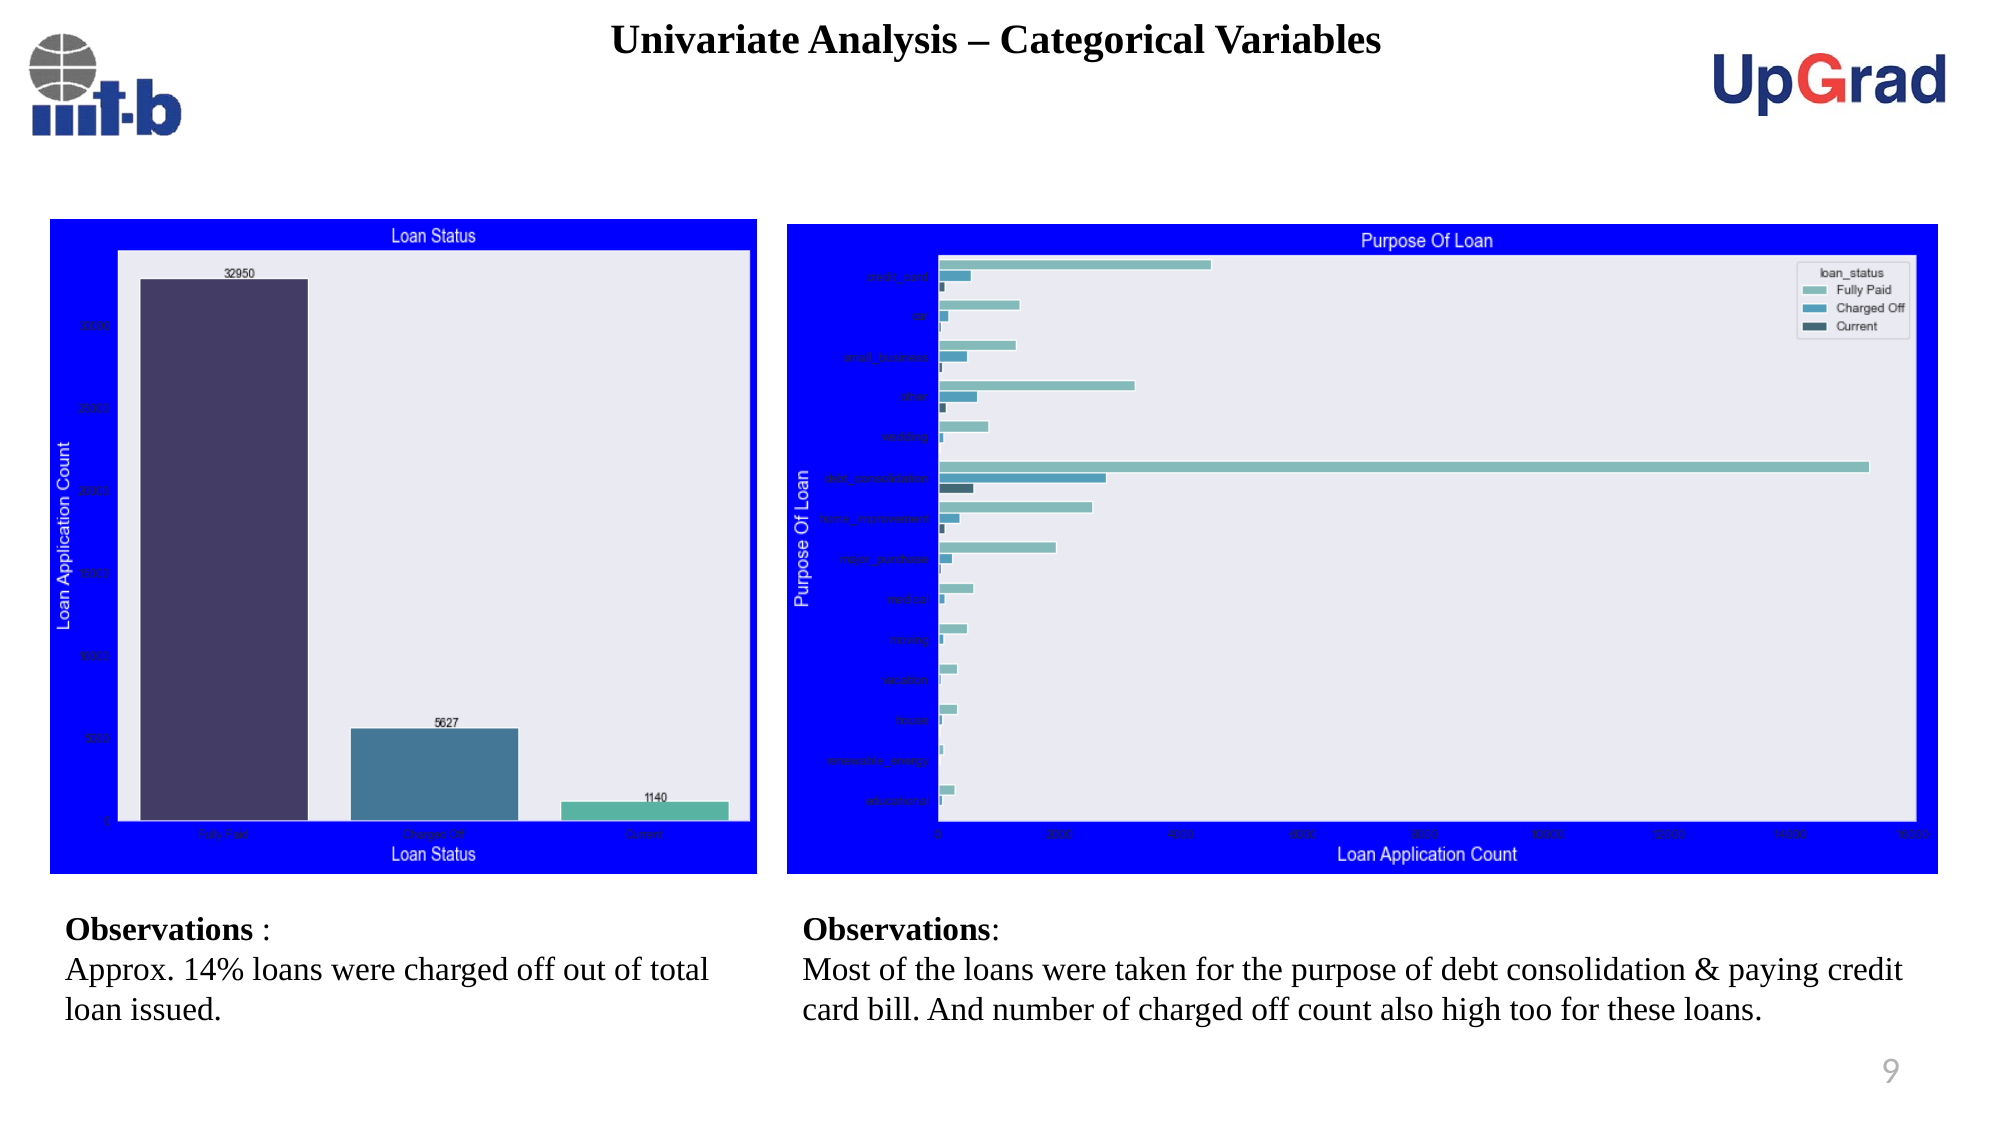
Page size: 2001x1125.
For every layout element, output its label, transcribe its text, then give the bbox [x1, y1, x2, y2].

title Univariate Analysis – Categorical Variables [483, 9, 1517, 200]
picture [0, 29, 208, 163]
text_box Observations : Approx. 14% loans were charged off out of total loan issued. [49, 899, 757, 1035]
picture [1714, 53, 1946, 116]
text_box Observations: Most of the loans were taken for the purpose of debt consolidation & paying credit card bill. And number of charged off count also high too for these loans. [787, 899, 1982, 1035]
picture [49, 219, 758, 874]
picture [787, 224, 1938, 874]
slide_number 9 [1440, 1046, 1900, 1103]
